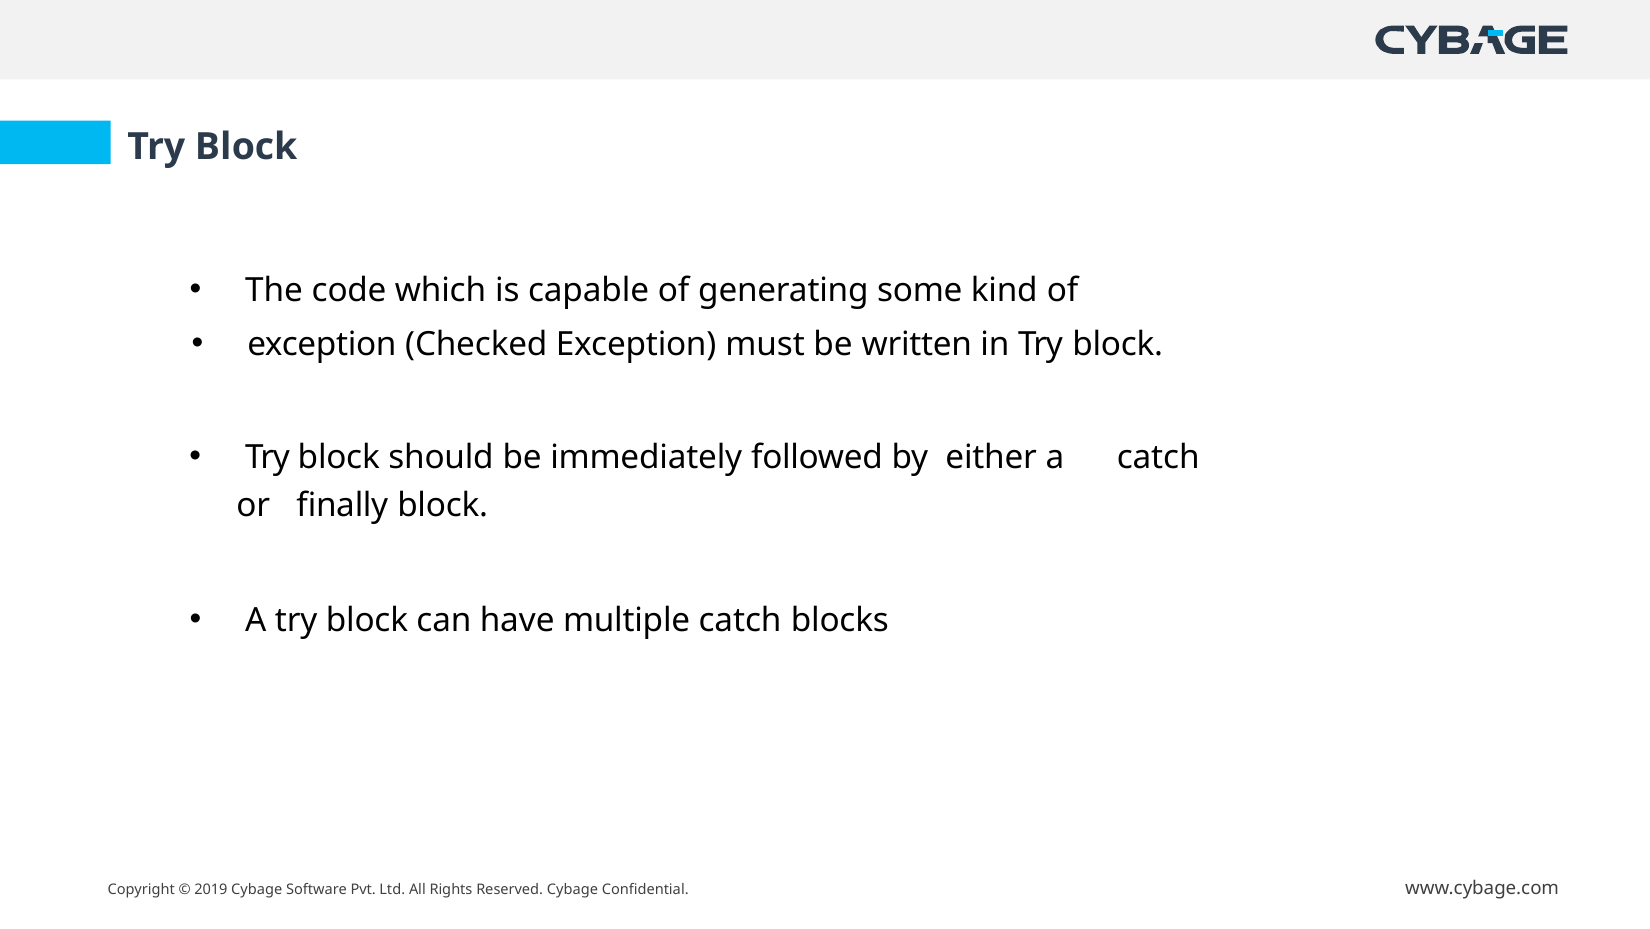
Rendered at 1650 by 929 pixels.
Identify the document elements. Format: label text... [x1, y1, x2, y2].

text_box [0, 118, 110, 166]
text_box Try Block [110, 114, 775, 190]
text_box The code which is capable of generating some kind of exception (Checked Exception) must be written in Try block. [187, 251, 1539, 363]
text_box Try block should be immediately followed by either a catch or finally block. [187, 424, 1215, 523]
text_box A try block can have multiple catch blocks [187, 595, 1175, 638]
